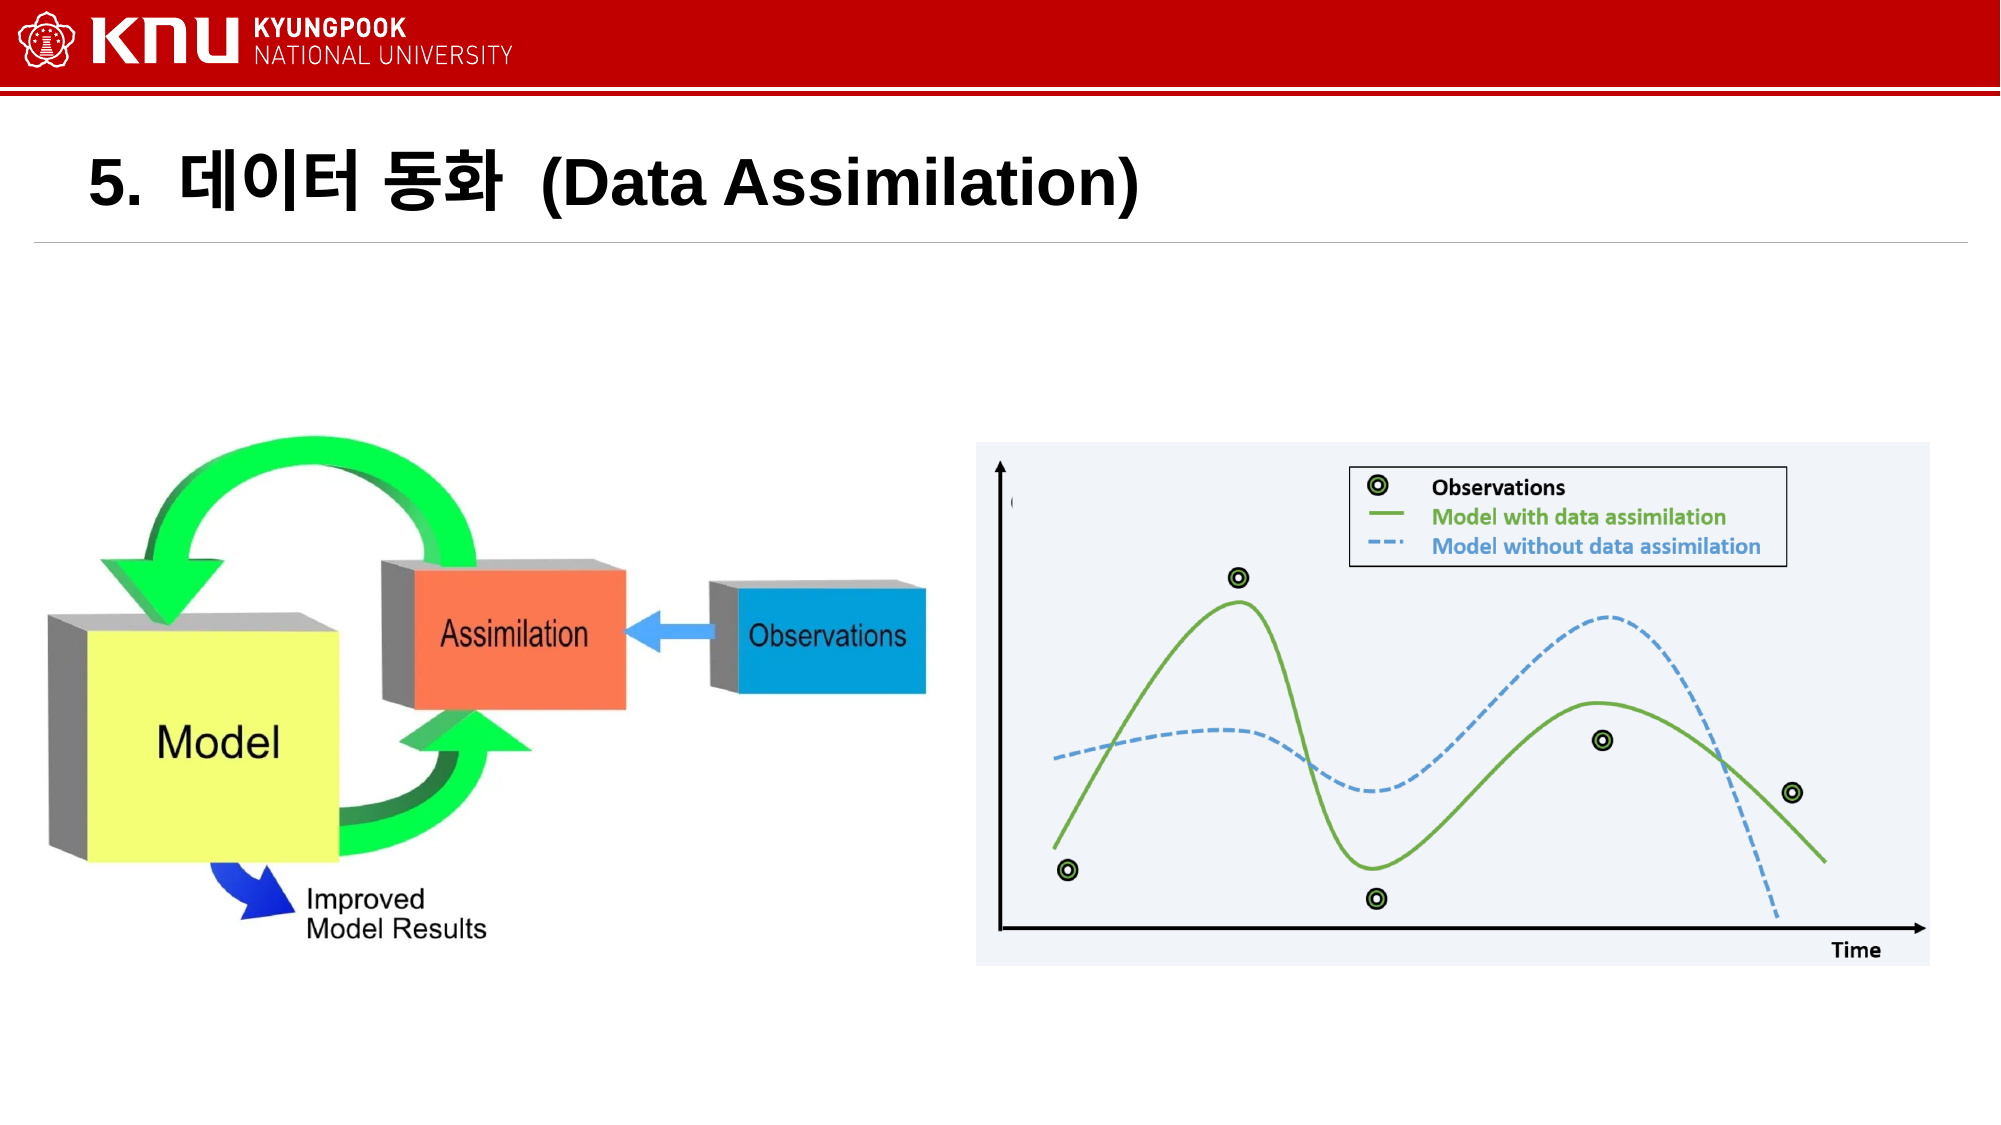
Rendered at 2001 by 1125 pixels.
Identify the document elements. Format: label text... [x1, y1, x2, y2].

text_box 5. 데이터 동화 (Data Assimilation) [74, 131, 1276, 226]
picture [976, 442, 1930, 966]
picture [33, 410, 945, 956]
